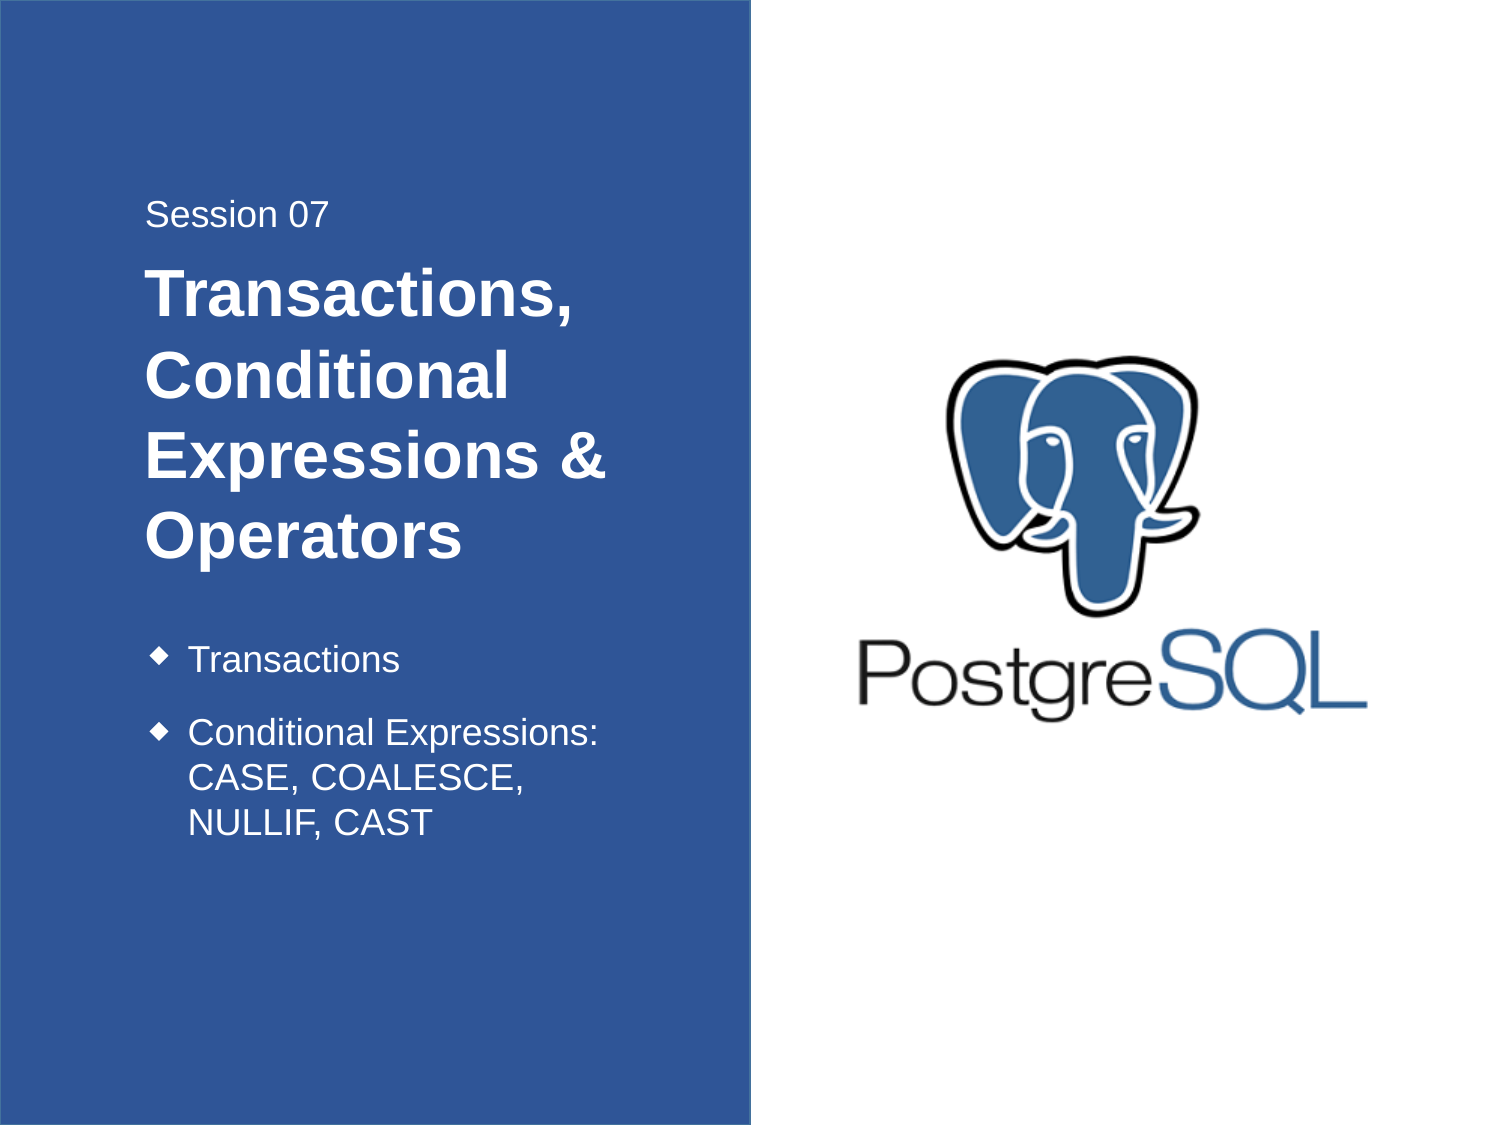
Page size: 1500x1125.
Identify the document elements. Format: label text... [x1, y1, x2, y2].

text_box Conditional Expressions: CASE, COALESCE, NULLIF, CAST [172, 700, 718, 851]
text_box [148, 644, 170, 667]
text_box Transactions [172, 627, 718, 688]
text_box [0, 0, 751, 1125]
text_box [148, 720, 170, 743]
text_box Transactions, [130, 242, 718, 324]
text_box Session 07 [130, 182, 676, 242]
text_box Conditional Expressions & Operators [130, 324, 718, 580]
picture [848, 347, 1374, 742]
